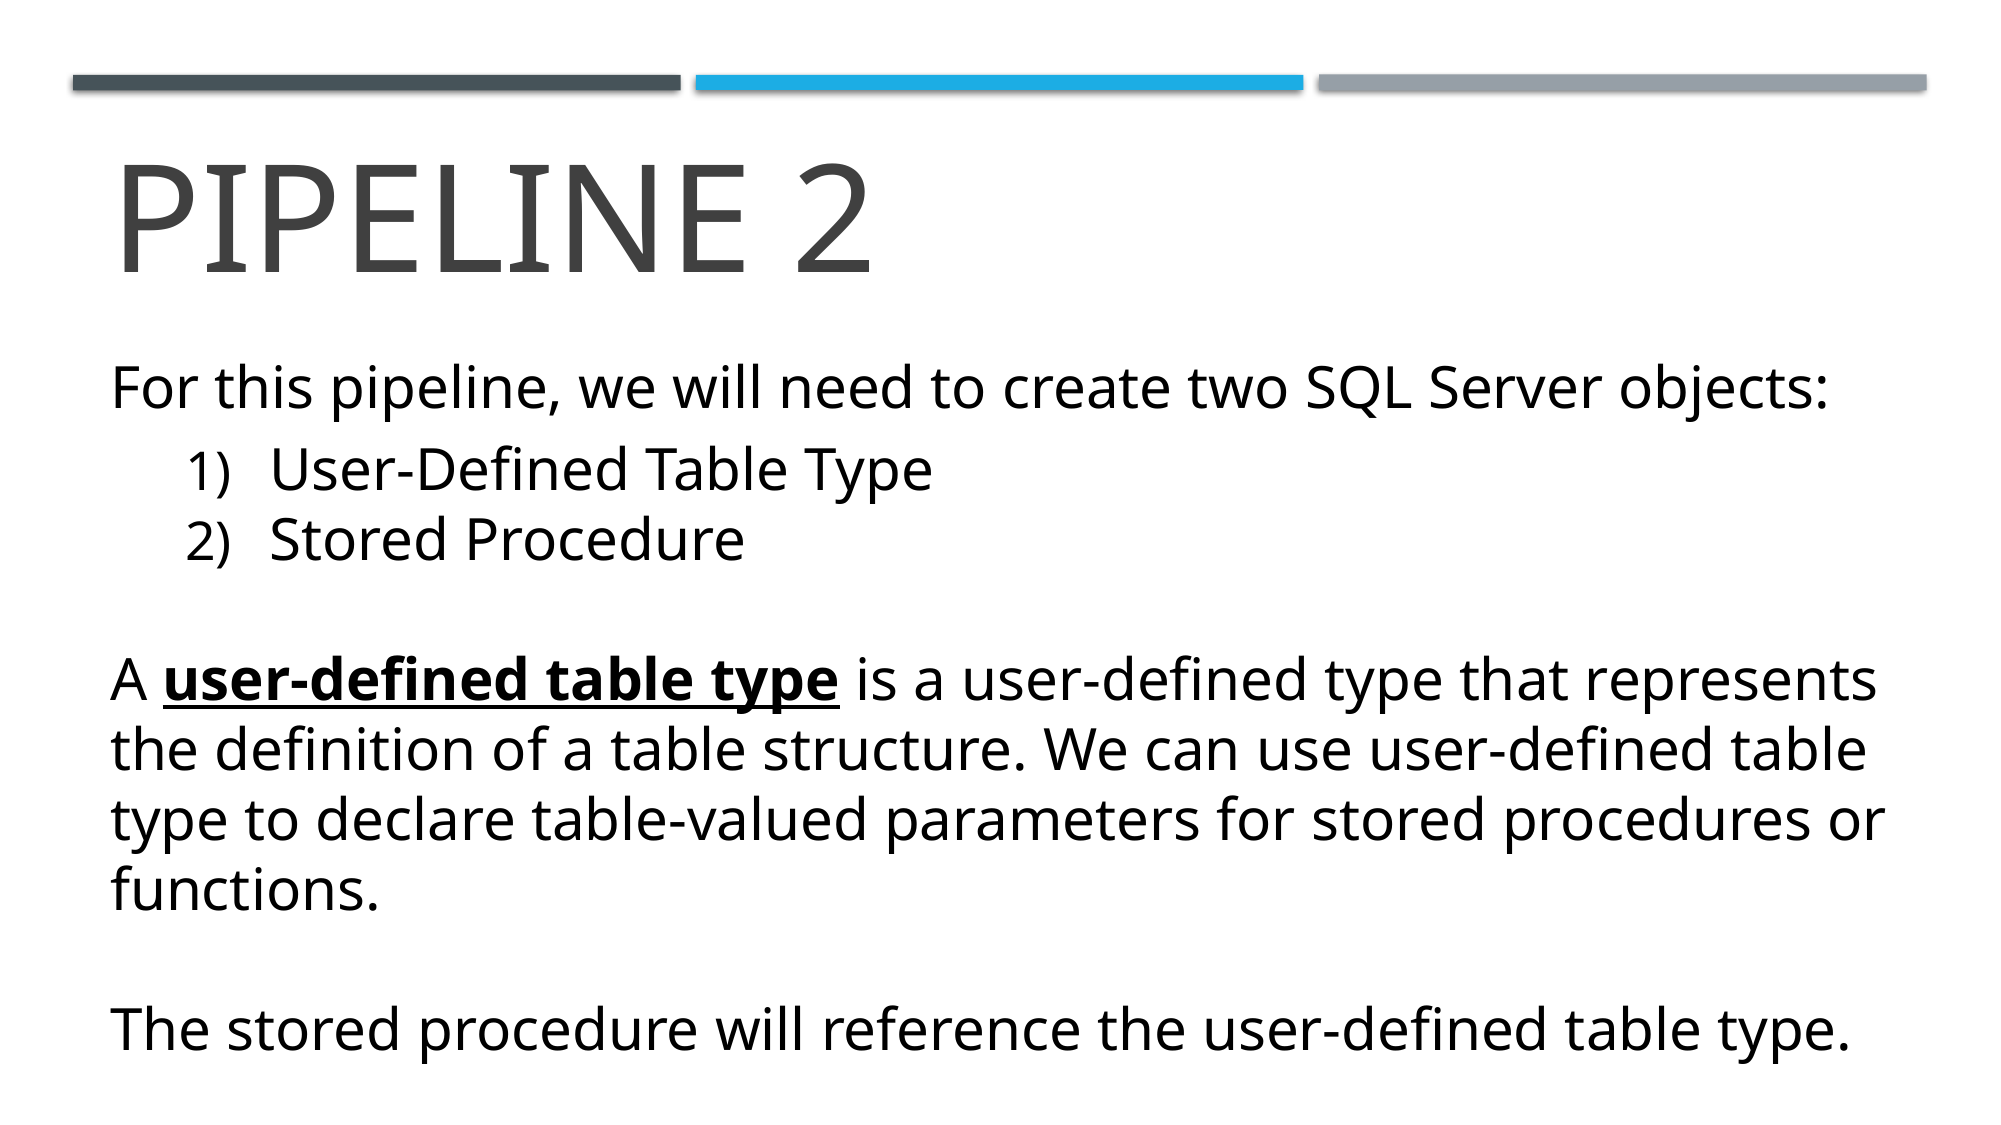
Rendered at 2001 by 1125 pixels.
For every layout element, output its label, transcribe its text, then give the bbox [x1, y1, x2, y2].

text_box For this pipeline, we will need to create two SQL Server objects: User-Defined Table Type Stored Procedure A user-defined table type is a user-defined type that represents the definition of a table structure. We can use user-defined table type to declare table-valued parameters for stored procedures or functions. The stored procedure will reference the user-defined table type. [95, 342, 1905, 1070]
title Pipeline 2 [95, 115, 1905, 311]
